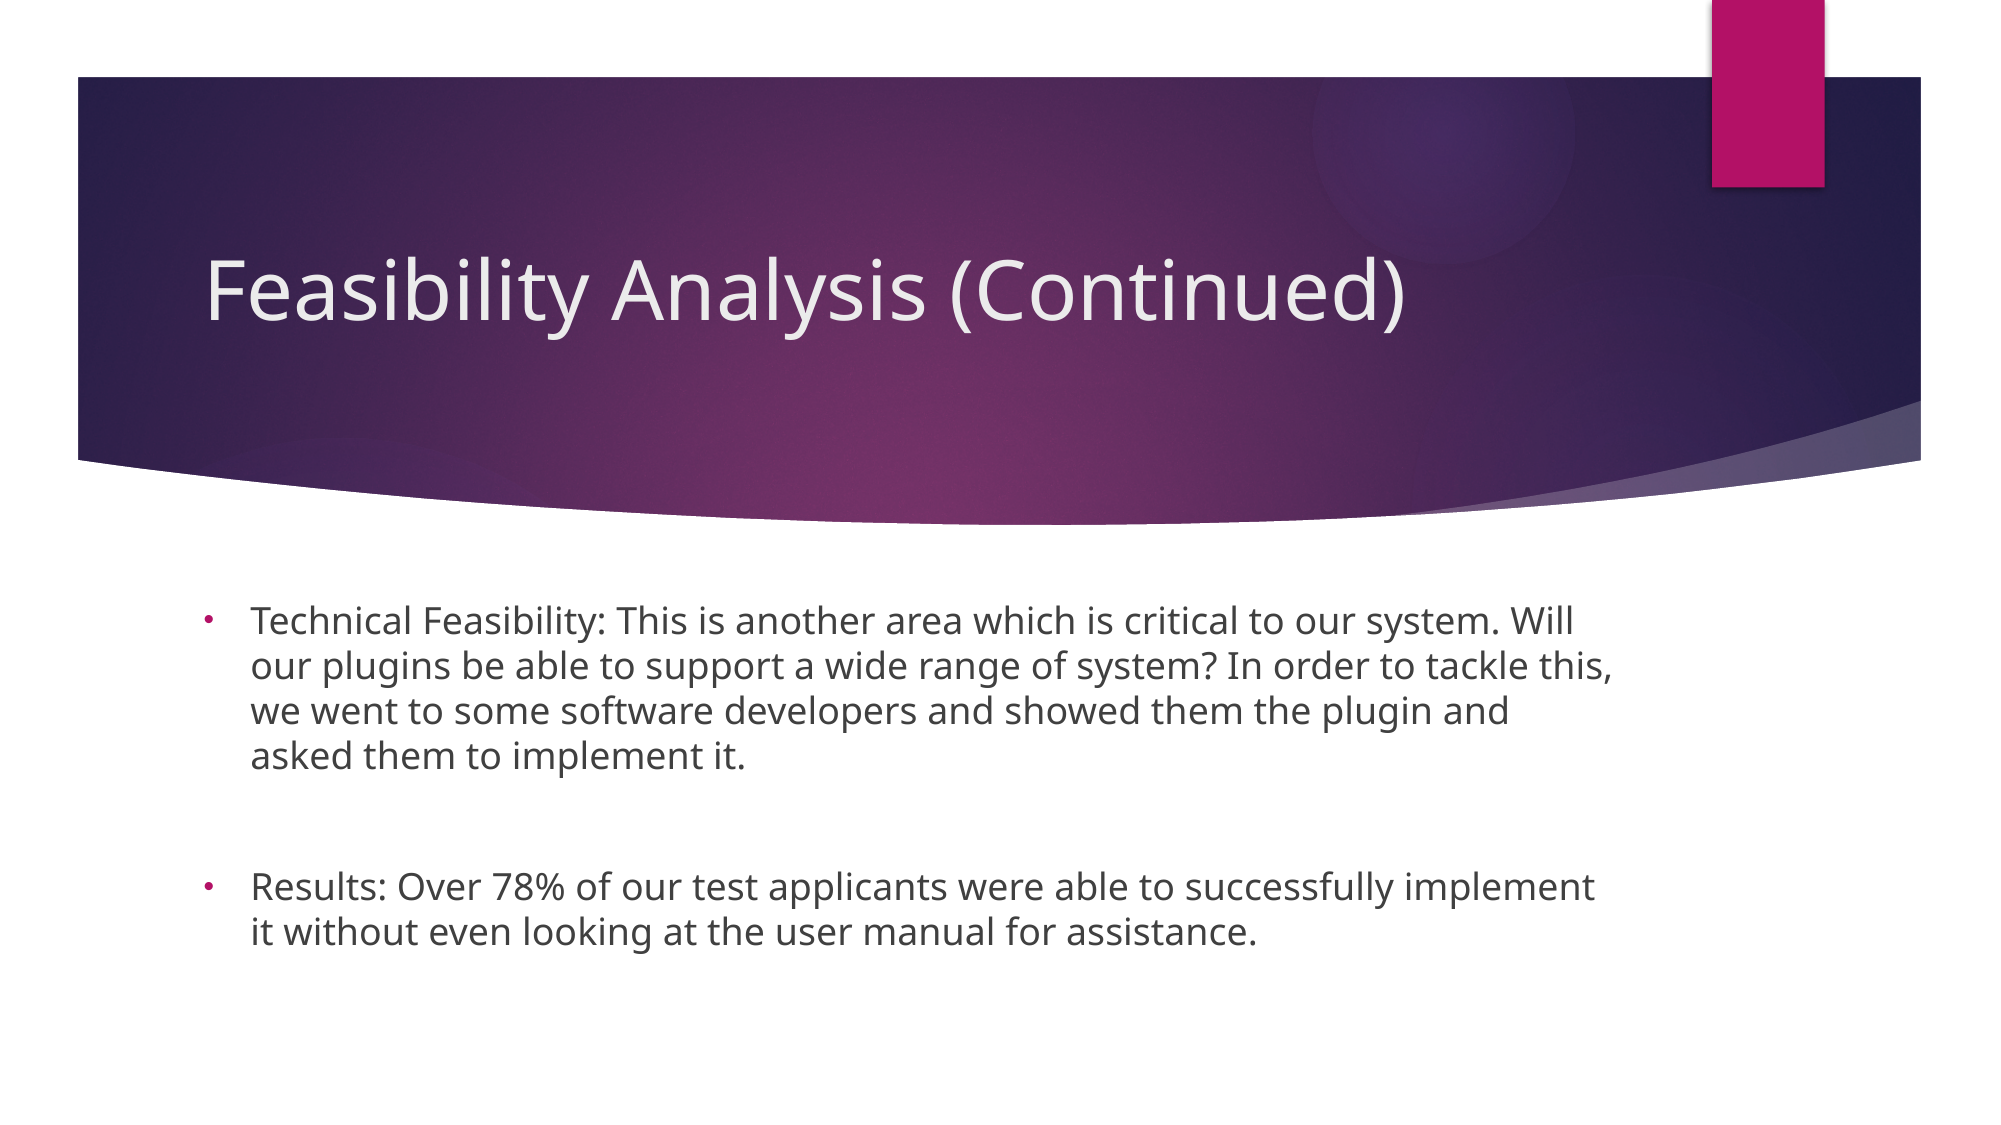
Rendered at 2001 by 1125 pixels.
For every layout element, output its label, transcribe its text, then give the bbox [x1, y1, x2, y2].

list Technical Feasibility: This is another area which is critical to our system. Will our plugins be able to support a wide range of system? In order to tackle this, we went to some software developers and showed them the plugin and asked them to implement it. Results: Over 78% of our test applicants were able to successfully implement it without even looking at the user manual for assistance. [188, 424, 1637, 1125]
title Feasibility Analysis (Continued) [188, 174, 1638, 400]
